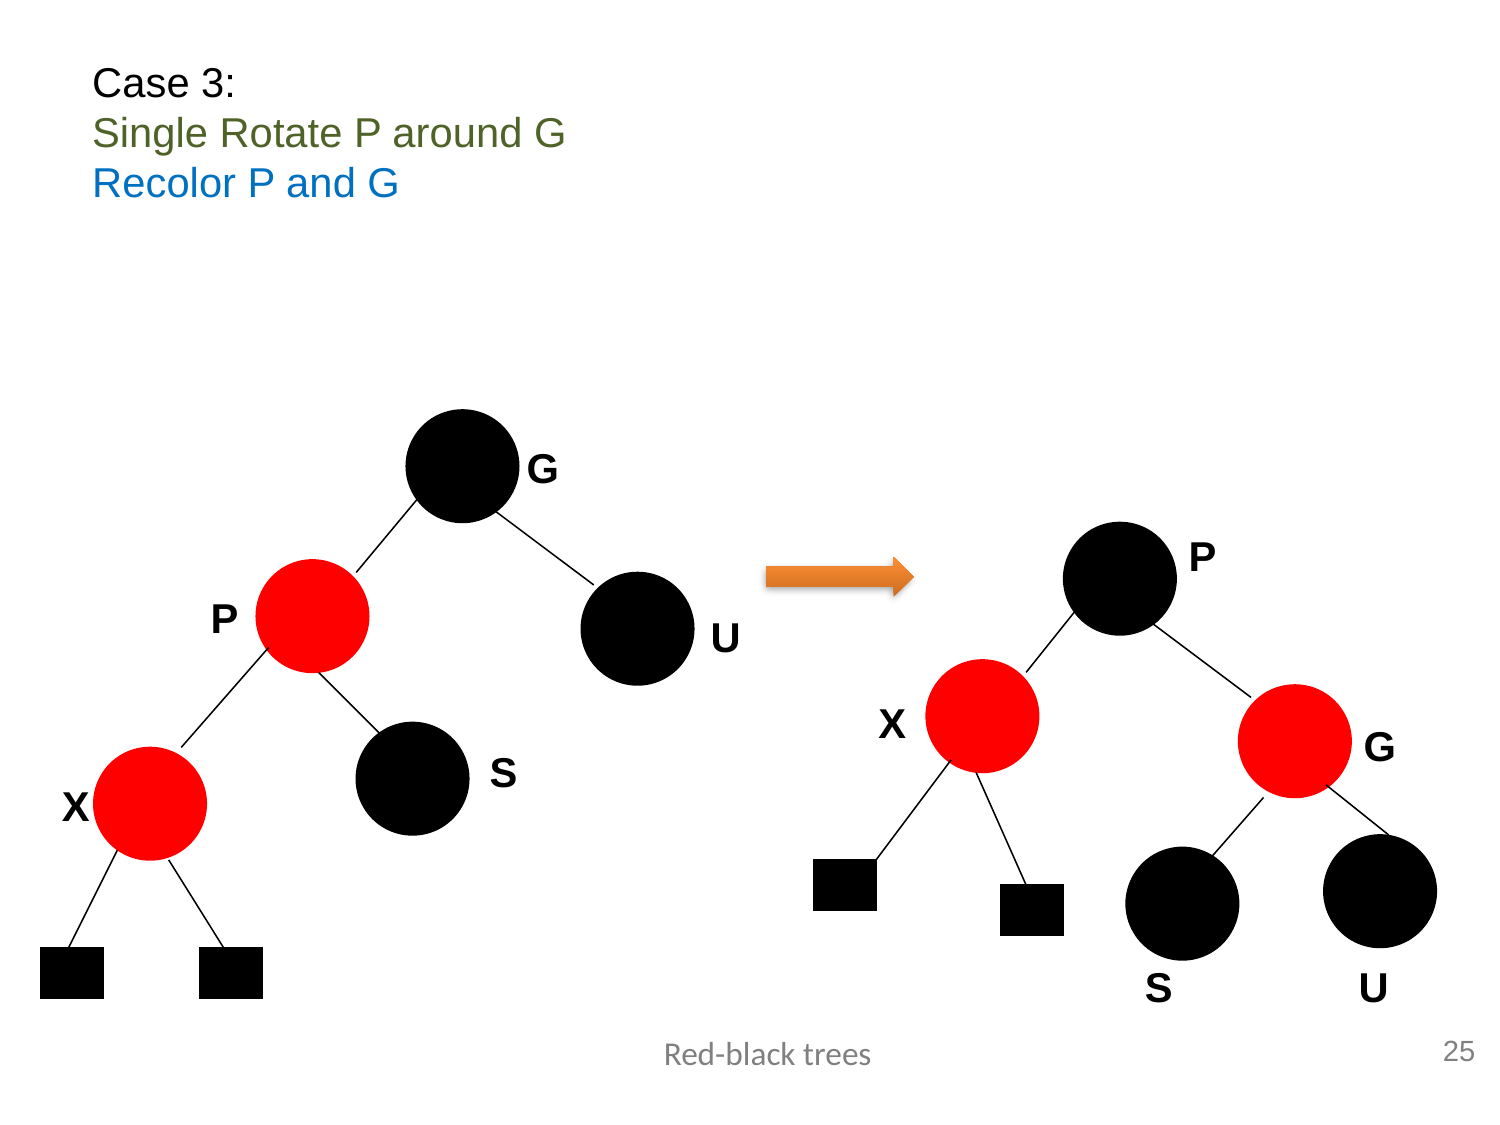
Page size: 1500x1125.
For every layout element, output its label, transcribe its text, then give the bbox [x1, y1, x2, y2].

text_box [1126, 847, 1239, 959]
text_box X [47, 772, 104, 838]
text_box [1001, 884, 1064, 935]
text_box [199, 947, 263, 998]
text_box [93, 747, 207, 860]
text_box [259, 559, 369, 673]
text_box S [474, 738, 563, 803]
text_box [1238, 684, 1348, 798]
text_box [356, 722, 469, 835]
text_box P [195, 584, 259, 650]
text_box Case 3: Single Rotate P around G Recolor P and G [77, 48, 1378, 214]
text_box X [863, 689, 926, 755]
text_box U [695, 603, 759, 669]
text_box S [1130, 953, 1193, 1019]
text_box [813, 859, 877, 910]
text_box [40, 947, 104, 998]
text_box [1323, 834, 1437, 948]
text_box [1063, 522, 1176, 635]
text_box [406, 409, 511, 523]
text_box [766, 556, 914, 597]
text_box [581, 572, 694, 685]
text_box G [511, 434, 600, 500]
text_box P [1173, 522, 1287, 588]
text_box G [1348, 712, 1412, 778]
text_box [926, 659, 1039, 773]
text_box U [1343, 953, 1407, 1019]
